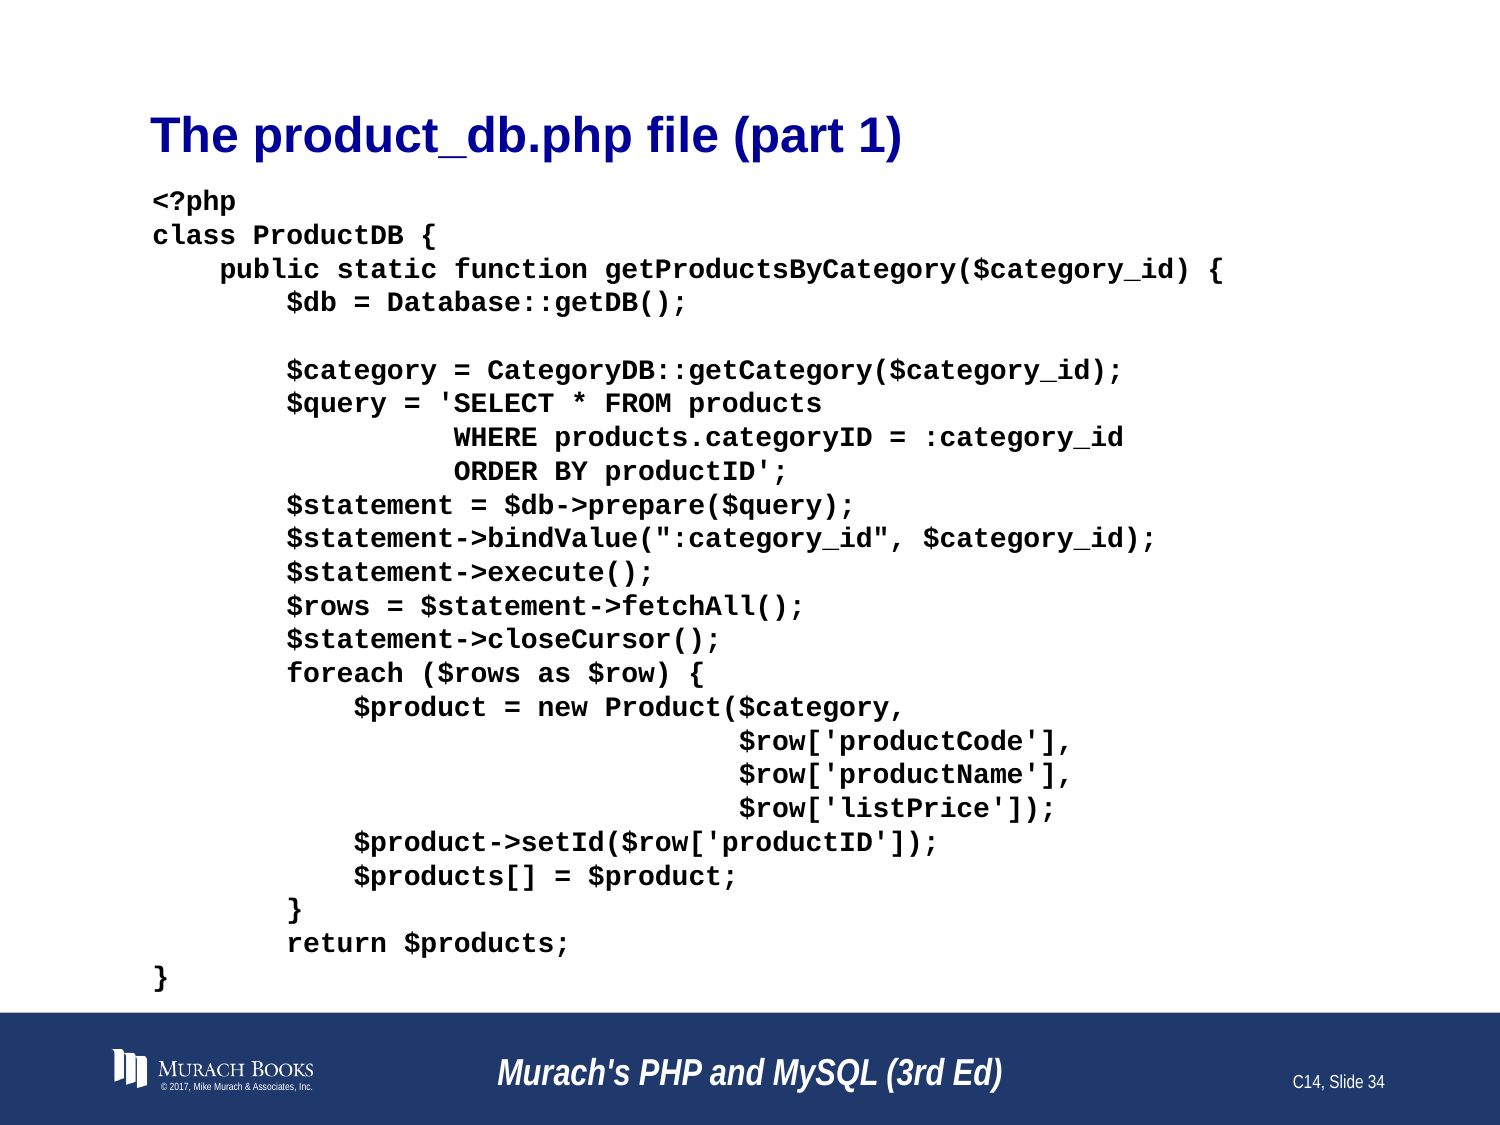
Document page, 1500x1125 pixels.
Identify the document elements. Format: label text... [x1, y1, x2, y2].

footer © 2017, Mike Murach & Associates, Inc. [12, 1025, 463, 1100]
slide_number Murach's PHP and MySQL (3rd Ed) [463, 1025, 1050, 1100]
list <?php class ProductDB { public static function getProductsByCategory($category_id) { $db = Database::getDB(); $category = CategoryDB::getCategory($category_id); $query = 'SELECT * FROM products WHERE products.categoryID = :category_id ORDER BY productID'; $statement = $db->prepare($query); $statement->bindValue(":category_id", $category_id); $statement->execute(); $rows = $statement->fetchAll(); $statement->closeCursor(); foreach ($rows as $row) { $product = new Product($category, $row['productCode'], $row['productName'], $row['listPrice']); $product->setId($row['productID']); $products[] = $product; } return $products; } [137, 174, 1350, 1000]
slide_number C14, Slide 34 [1087, 1025, 1400, 1100]
title The product_db.php file (part 1) [150, 102, 1350, 164]
